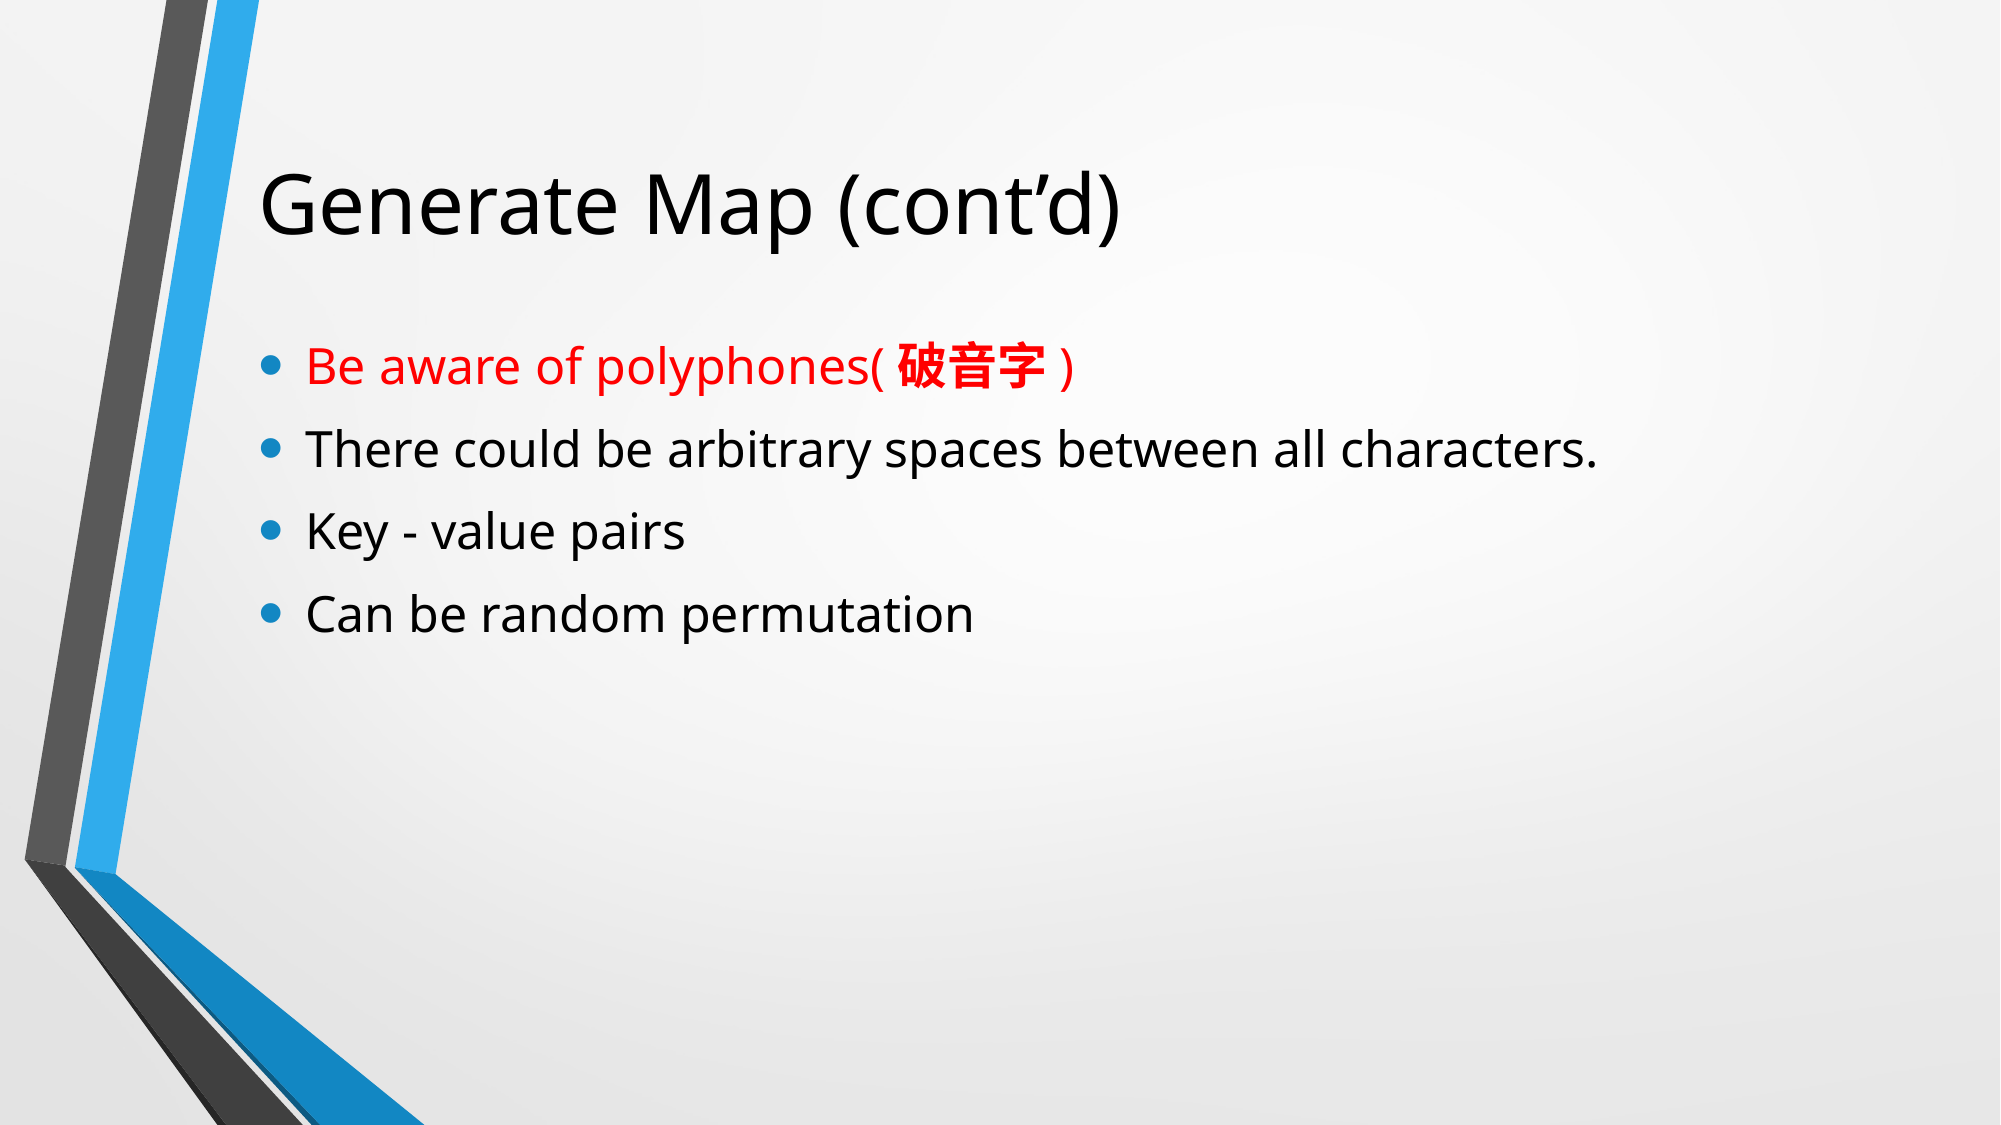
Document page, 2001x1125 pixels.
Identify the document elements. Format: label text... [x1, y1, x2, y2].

list Be aware of polyphones(破音字) There could be arbitrary spaces between all characters. Key - value pairs Can be random permutation [243, 327, 1887, 951]
title Generate Map (cont’d) [243, 112, 1887, 290]
